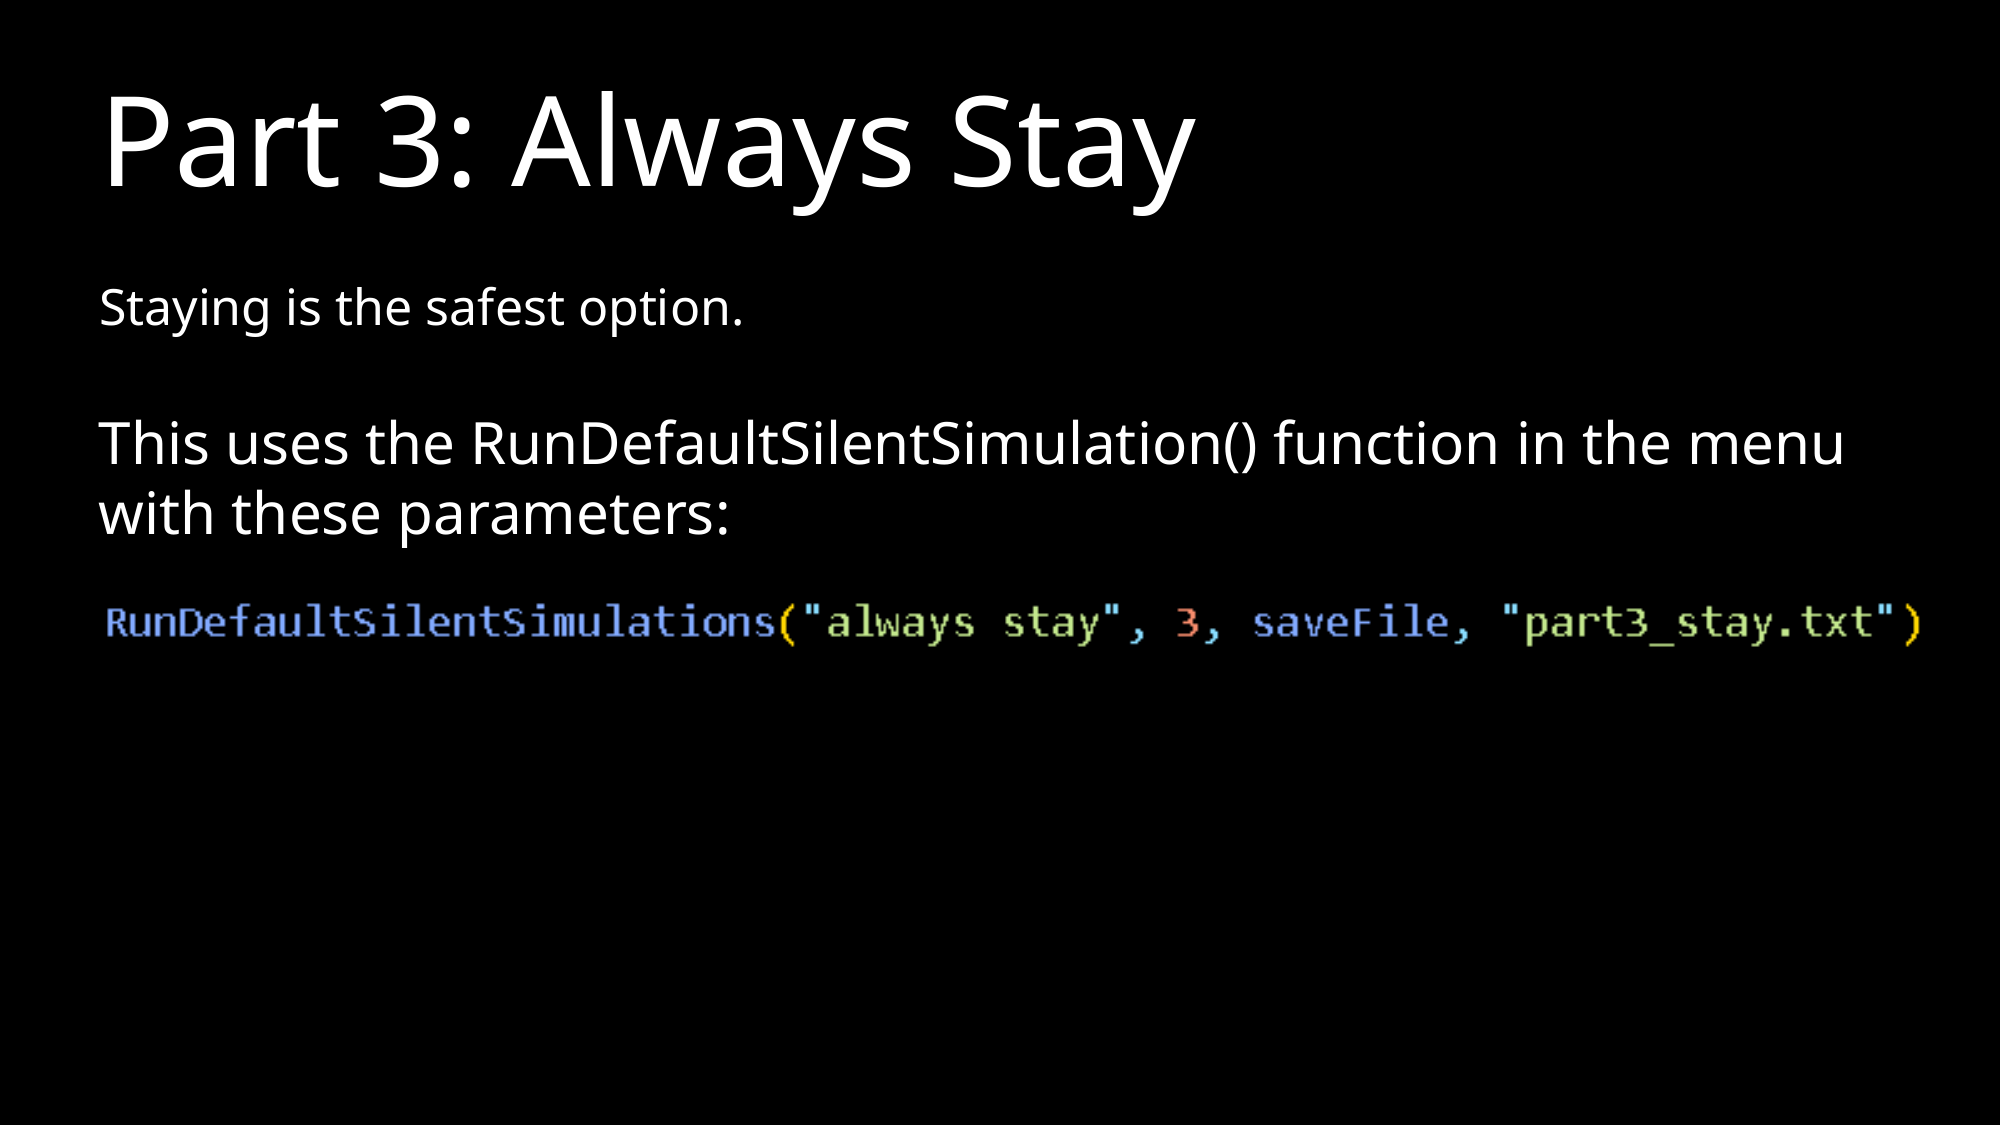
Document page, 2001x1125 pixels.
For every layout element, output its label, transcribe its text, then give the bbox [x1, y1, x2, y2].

text_box Part 3: Always Stay [84, 57, 1326, 221]
picture [100, 596, 1932, 653]
text_box This uses the RunDefaultSilentSimulation() function in the menu with these parameters: [84, 398, 1900, 554]
subtitle Staying is the safest option. [84, 274, 1077, 398]
